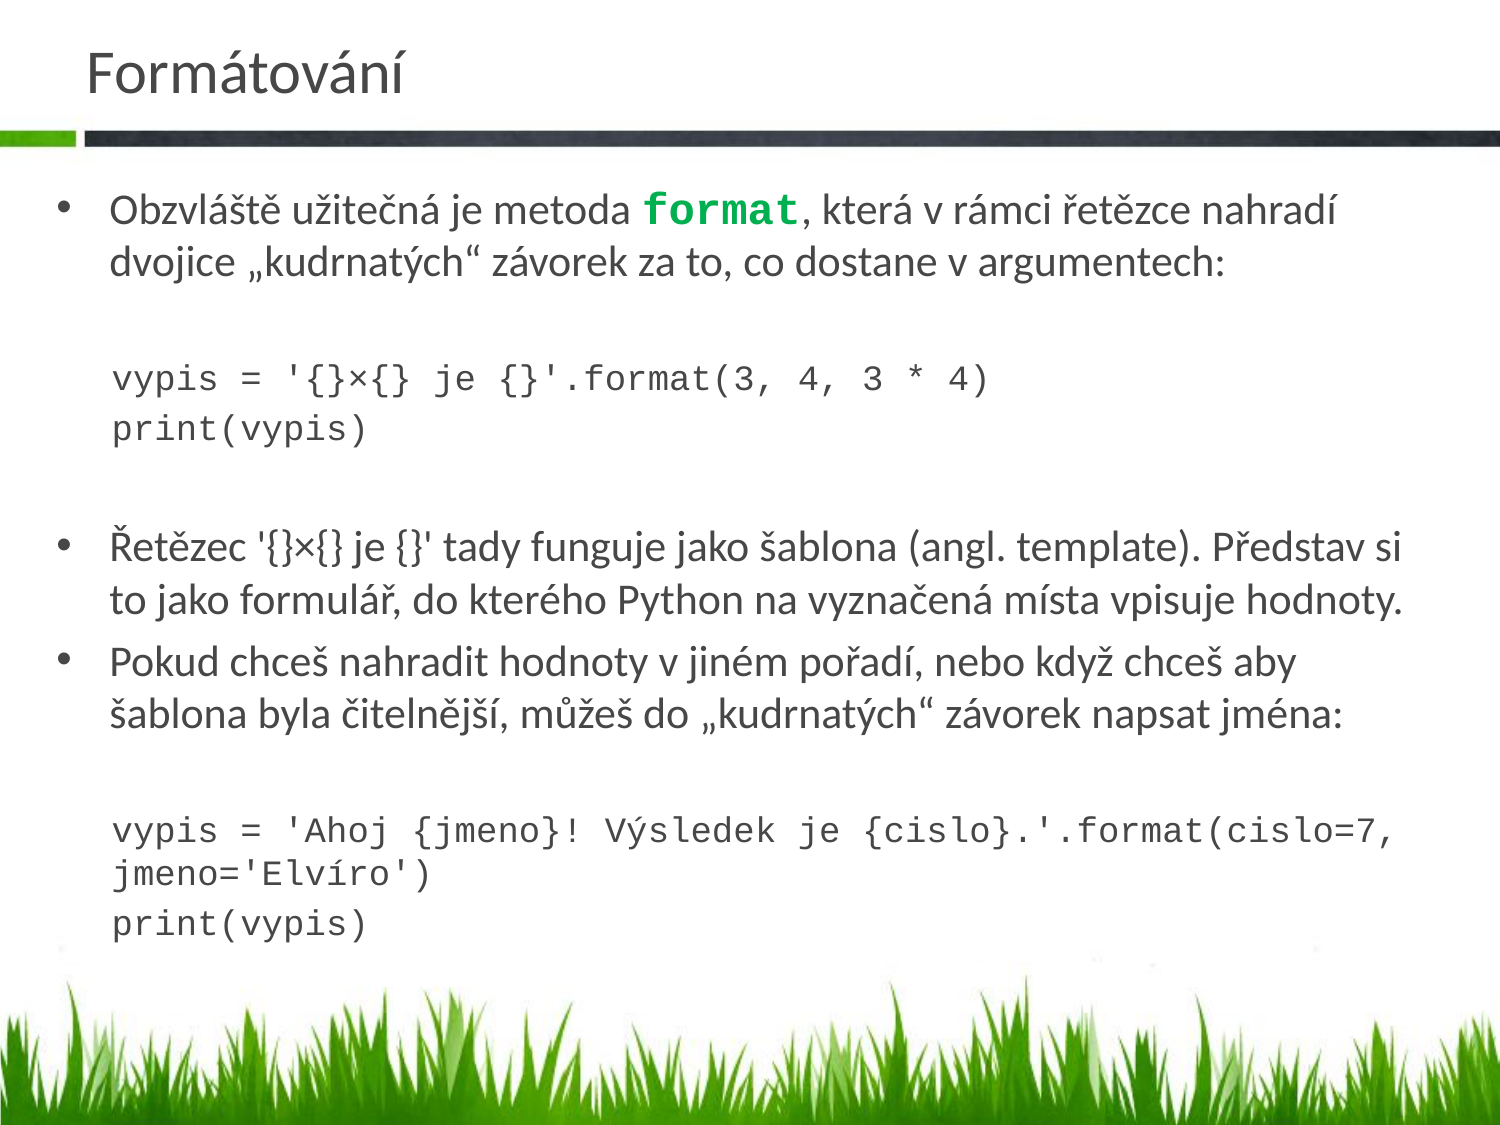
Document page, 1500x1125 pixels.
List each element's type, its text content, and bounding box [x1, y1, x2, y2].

picture [0, 0, 1500, 1125]
title Formátování [71, 12, 1450, 125]
list Obzvláště užitečná je metoda format, která v rámci řetězce nahradí dvojice „kudrnatých“ závorek za to, co dostane v argumentech: vypis = '{}×{} je {}'.format(3, 4, 3 * 4) print(vypis) Řetězec '{}×{} je {}' tady funguje jako šablona (angl. template). Představ si to jako formulář, do kterého Python na vyznačená místa vpisuje hodnoty. Pokud chceš nahradit hodnoty v jiném pořadí, nebo když chceš aby šablona byla čitelnější, můžeš do „kudrnatých“ závorek napsat jména: vypis = 'Ahoj {jmeno}! Výsledek je {cislo}.'.format(cislo=7, jmeno='Elvíro') print(vypis) [41, 172, 1425, 1005]
